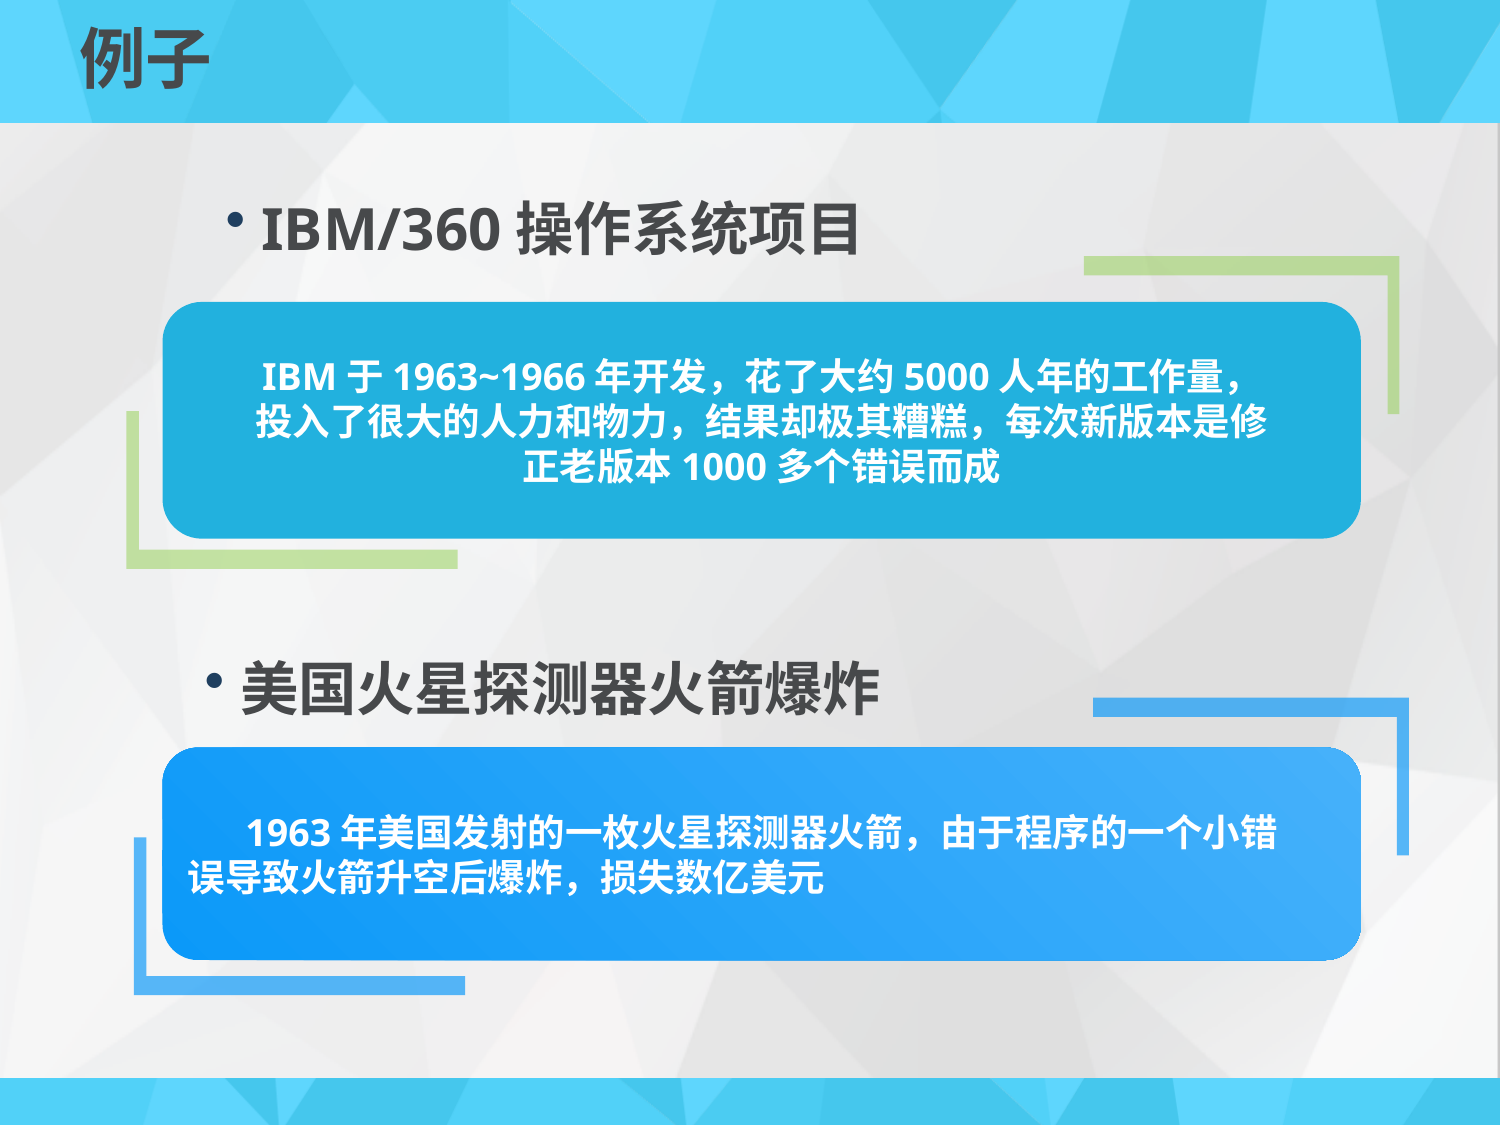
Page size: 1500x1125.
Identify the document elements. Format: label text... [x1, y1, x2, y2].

text_box [126, 411, 458, 569]
picture [0, 0, 1500, 1125]
text_box IBM/360操作系统项目 [210, 184, 881, 270]
text_box IBM于1963~1966年开发，花了大约5000人年的工作量， 投入了很大的人力和物力，结果却极其糟糕，每次新版本是修 正老版本1000多个错误而成 [162, 301, 1361, 539]
text_box [1083, 256, 1400, 415]
text_box 美国火星探测器火箭爆炸 [189, 645, 896, 697]
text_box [133, 697, 1409, 996]
title 例子 [64, 9, 1422, 115]
